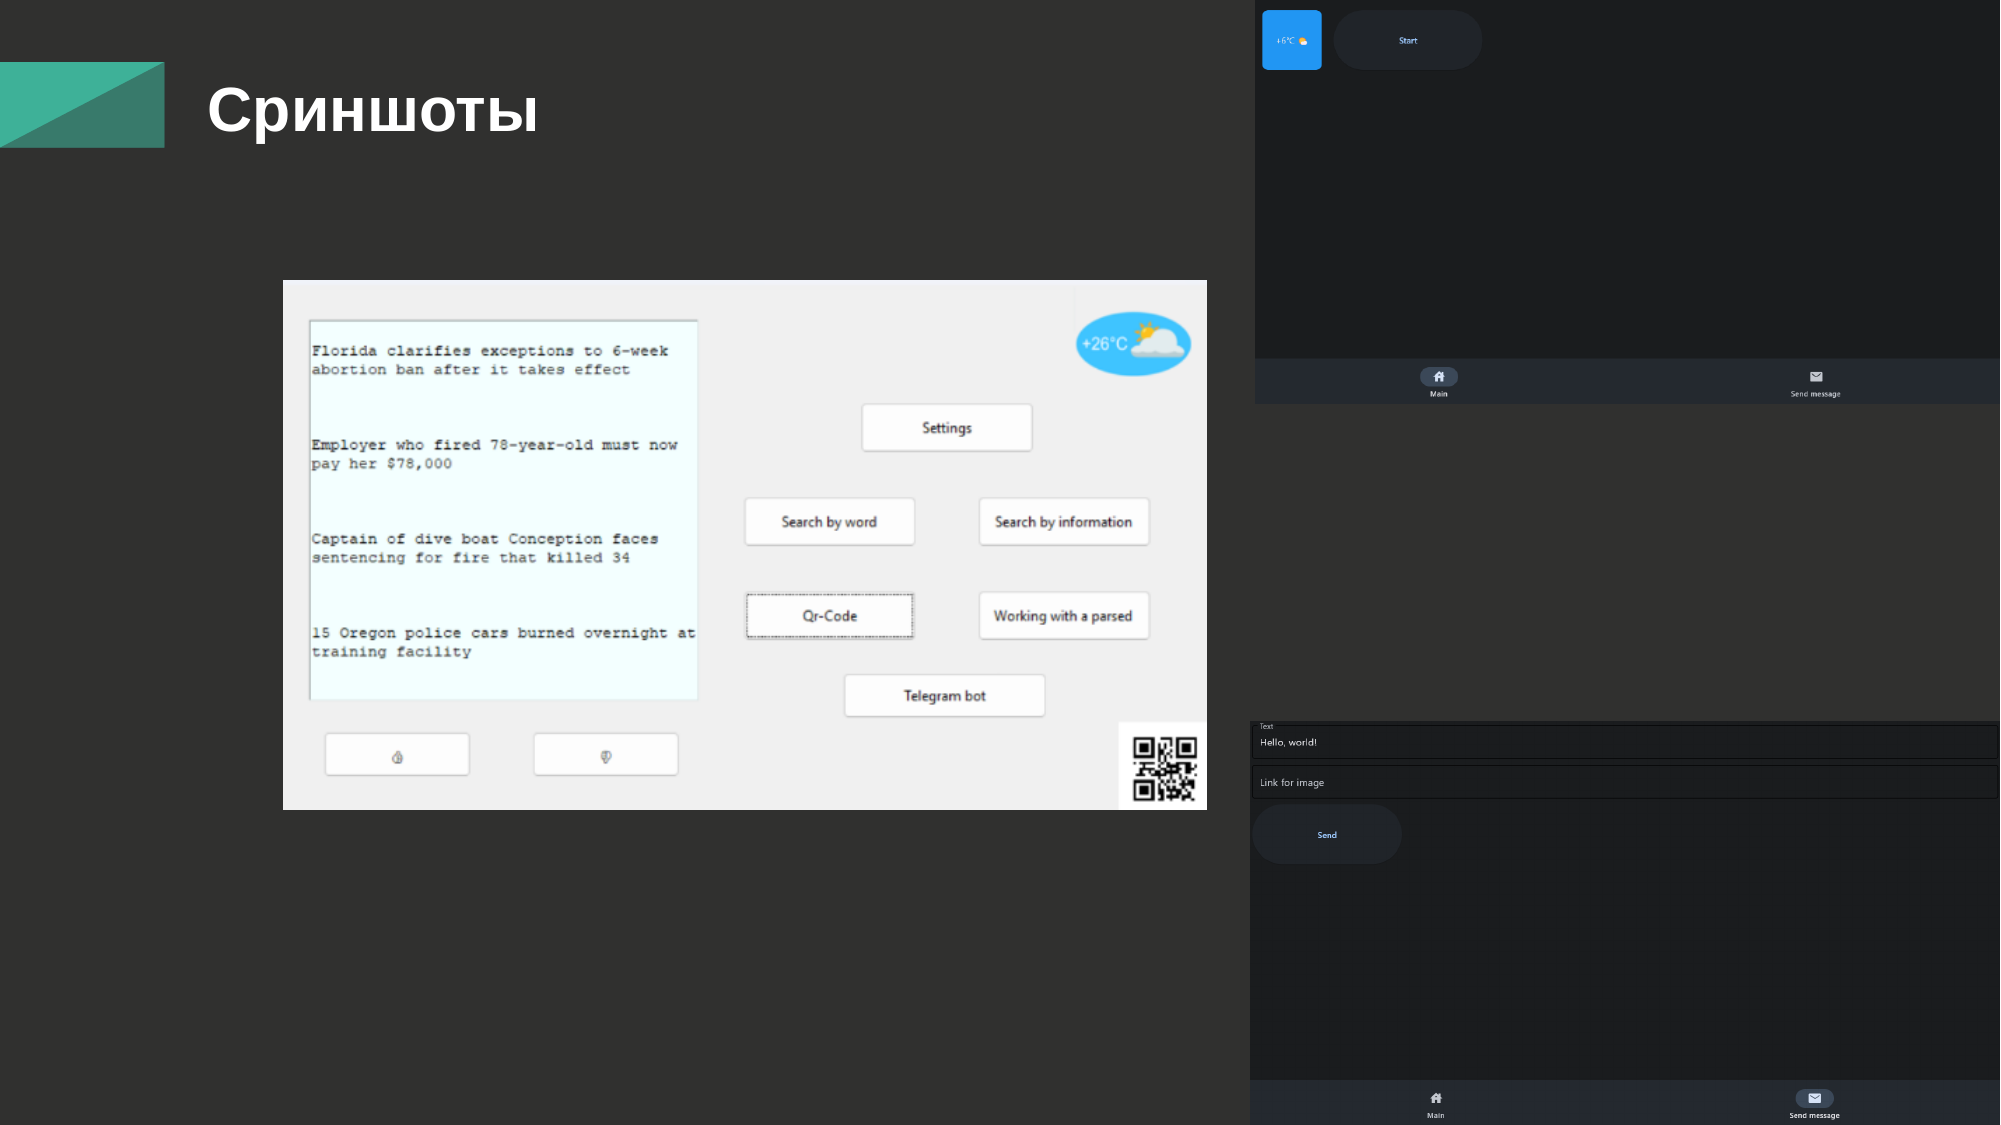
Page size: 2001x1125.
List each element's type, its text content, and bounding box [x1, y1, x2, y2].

picture [1249, 721, 2000, 1125]
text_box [0, 61, 165, 148]
text_box Сриншоты [192, 62, 606, 152]
picture [1255, 0, 2000, 404]
picture [283, 280, 1207, 810]
